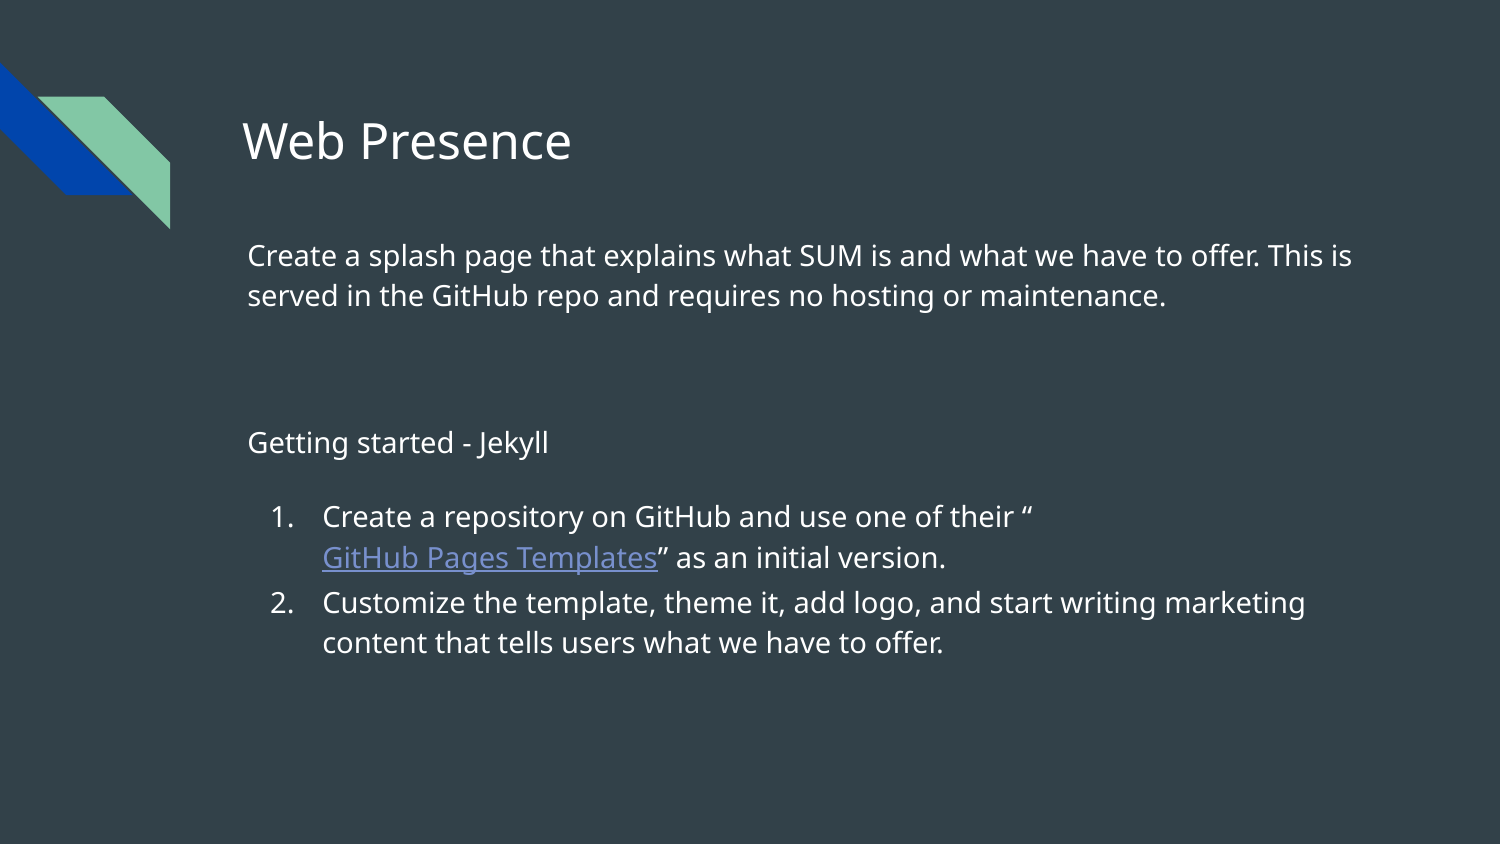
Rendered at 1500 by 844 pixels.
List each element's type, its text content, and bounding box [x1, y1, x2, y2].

list Create a splash page that explains what SUM is and what we have to offer. This is served in the GitHub repo and requires no hosting or maintenance. Getting started - Jekyll Create a repository on GitHub and use one of their “GitHub Pages Templates” as an initial version. Customize the template, theme it, add logo, and start writing marketing content that tells users what we have to offer. [232, 217, 1380, 729]
title Web Presence [227, 94, 643, 245]
